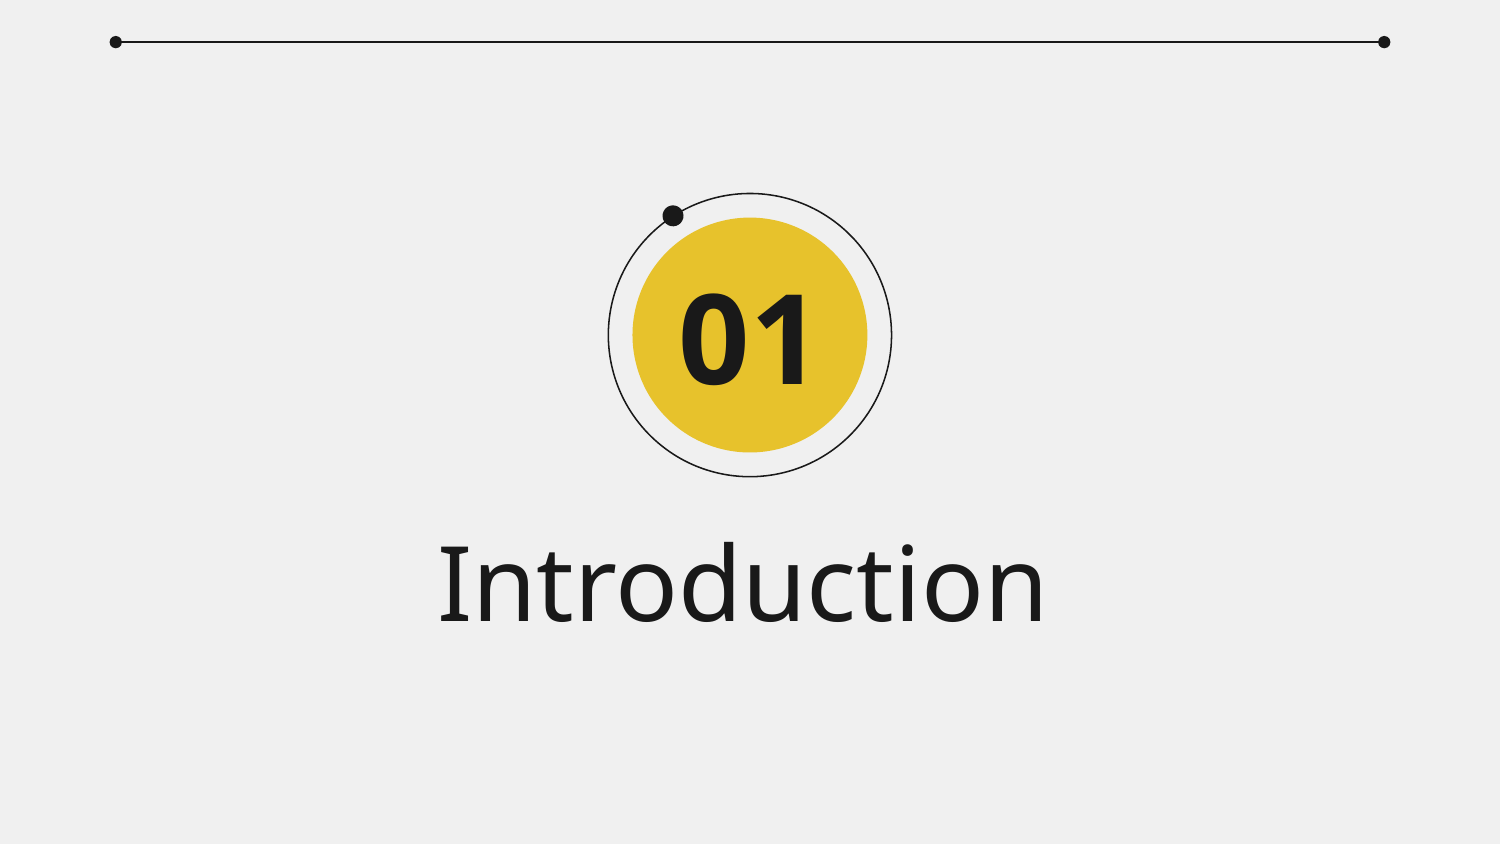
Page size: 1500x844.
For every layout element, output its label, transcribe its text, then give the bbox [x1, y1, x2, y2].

title Introduction [422, 510, 1078, 649]
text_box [553, 138, 946, 531]
